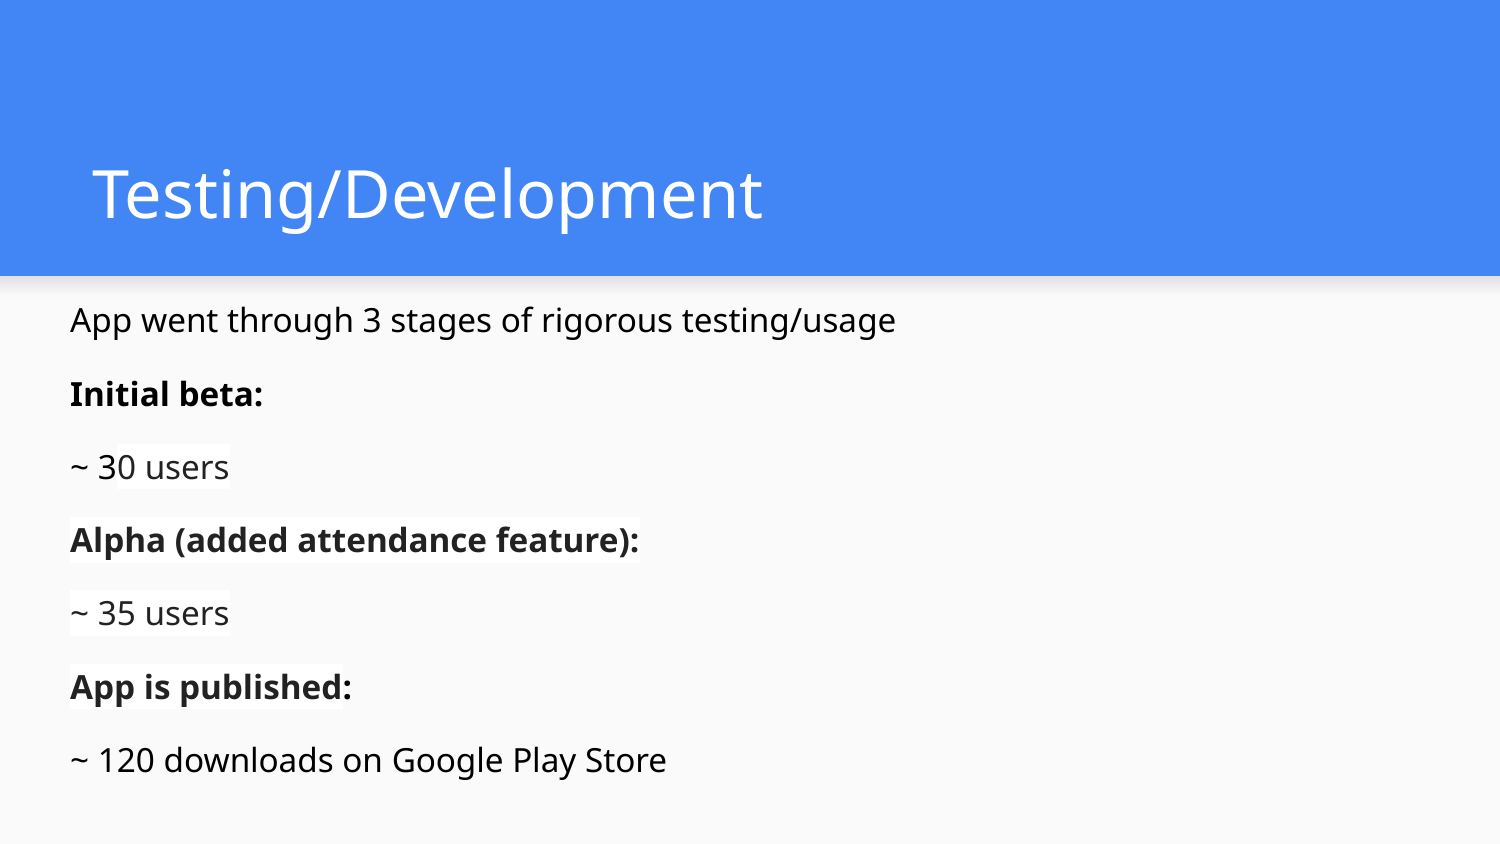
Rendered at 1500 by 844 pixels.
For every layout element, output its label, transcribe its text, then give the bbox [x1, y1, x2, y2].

title Testing/Development [77, 121, 1427, 248]
list App went through 3 stages of rigorous testing/usage Initial beta: ~ 30 users Alpha (added attendance feature): ~ 35 users App is published: ~ 120 downloads on Google Play Store [55, 284, 1404, 844]
